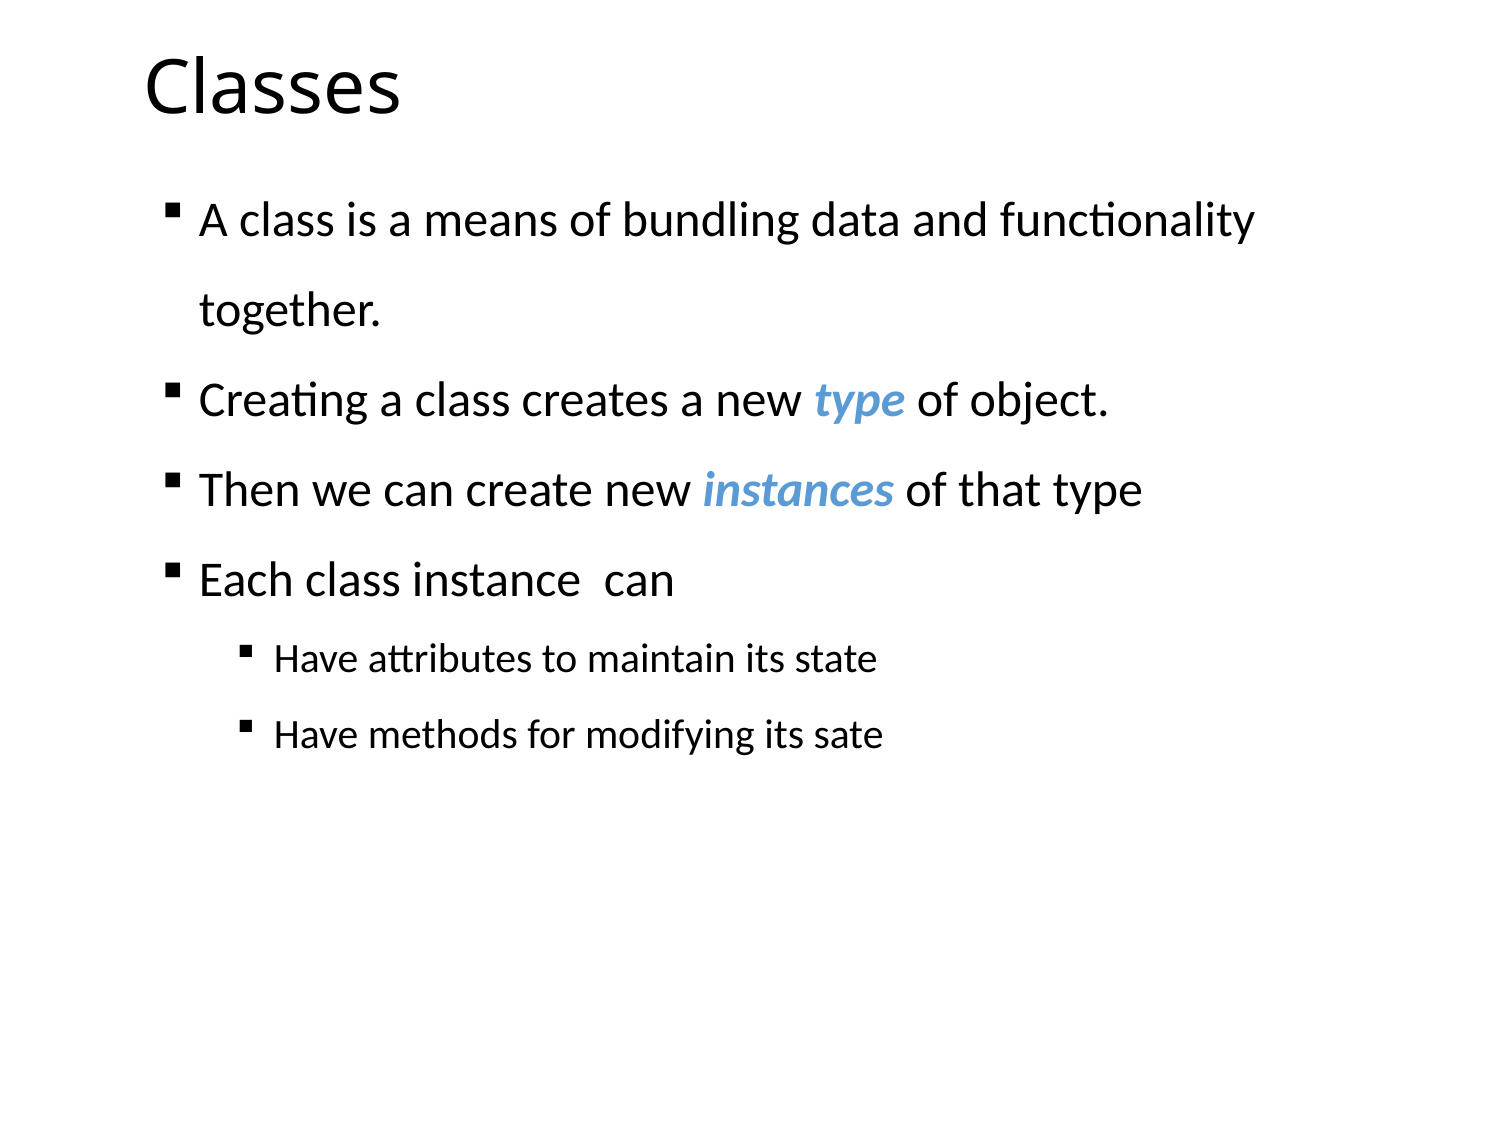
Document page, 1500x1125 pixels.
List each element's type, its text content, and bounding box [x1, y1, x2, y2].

text_box Classes [128, 1, 1422, 178]
list A class is a means of bundling data and functionality together. Creating a class creates a new type of object. Then we can create new instances of that type Each class instance can Have attributes to maintain its state Have methods for modifying its sate [146, 148, 1441, 850]
